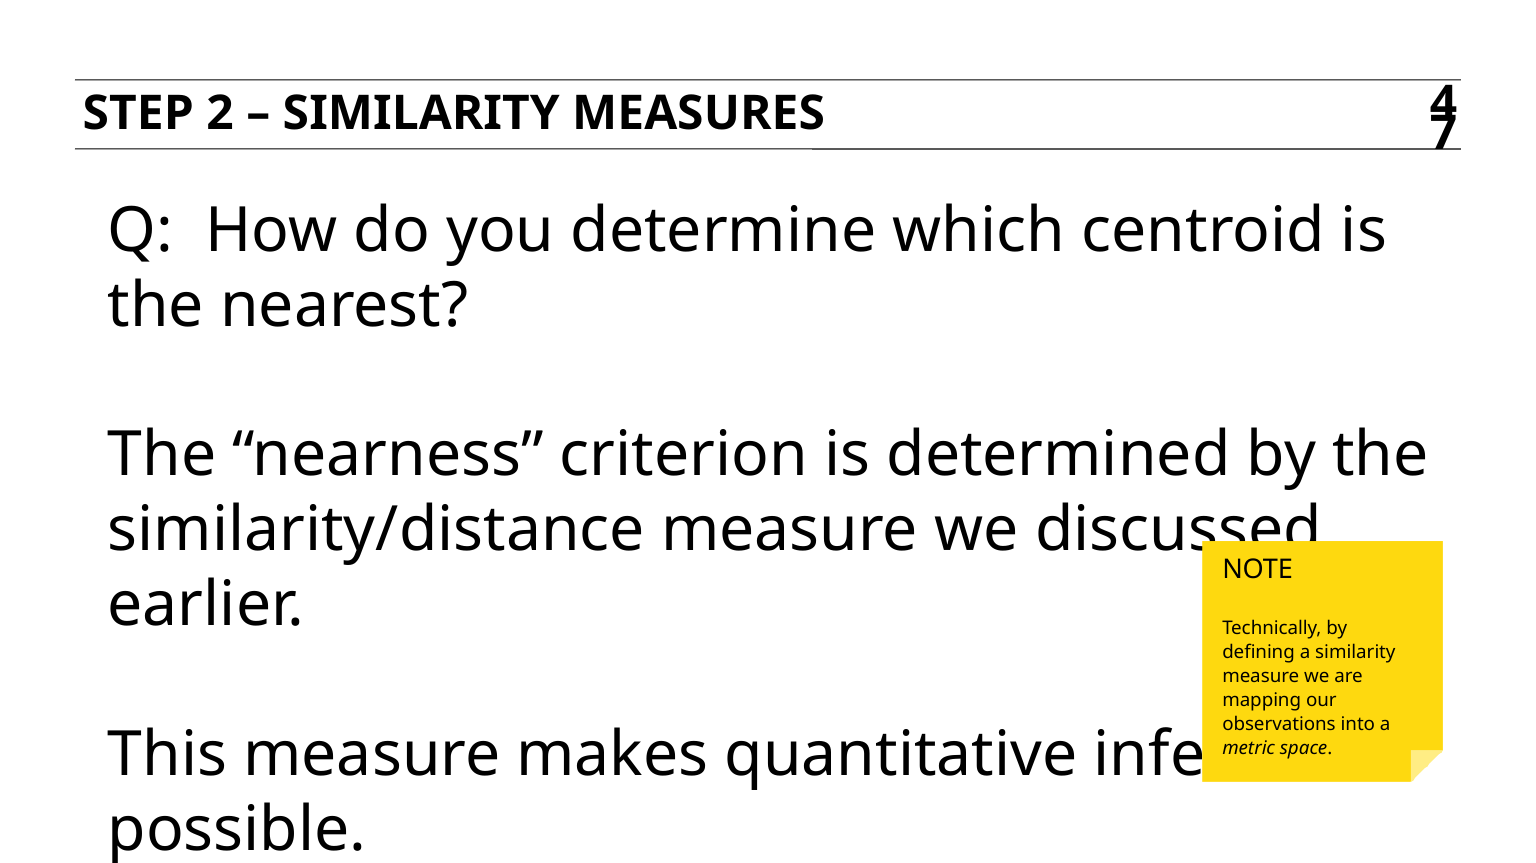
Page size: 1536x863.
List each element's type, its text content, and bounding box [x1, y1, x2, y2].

text_box Q: How do you determine which centroid is the nearest? The “nearness” criterion is determined by the similarity/distance measure we discussed earlier. This measure makes quantitative inference possible. [92, 181, 1468, 863]
list Step 2 – Similarity measures [67, 81, 1118, 132]
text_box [1202, 540, 1444, 782]
slide_number 47 [1419, 86, 1461, 138]
